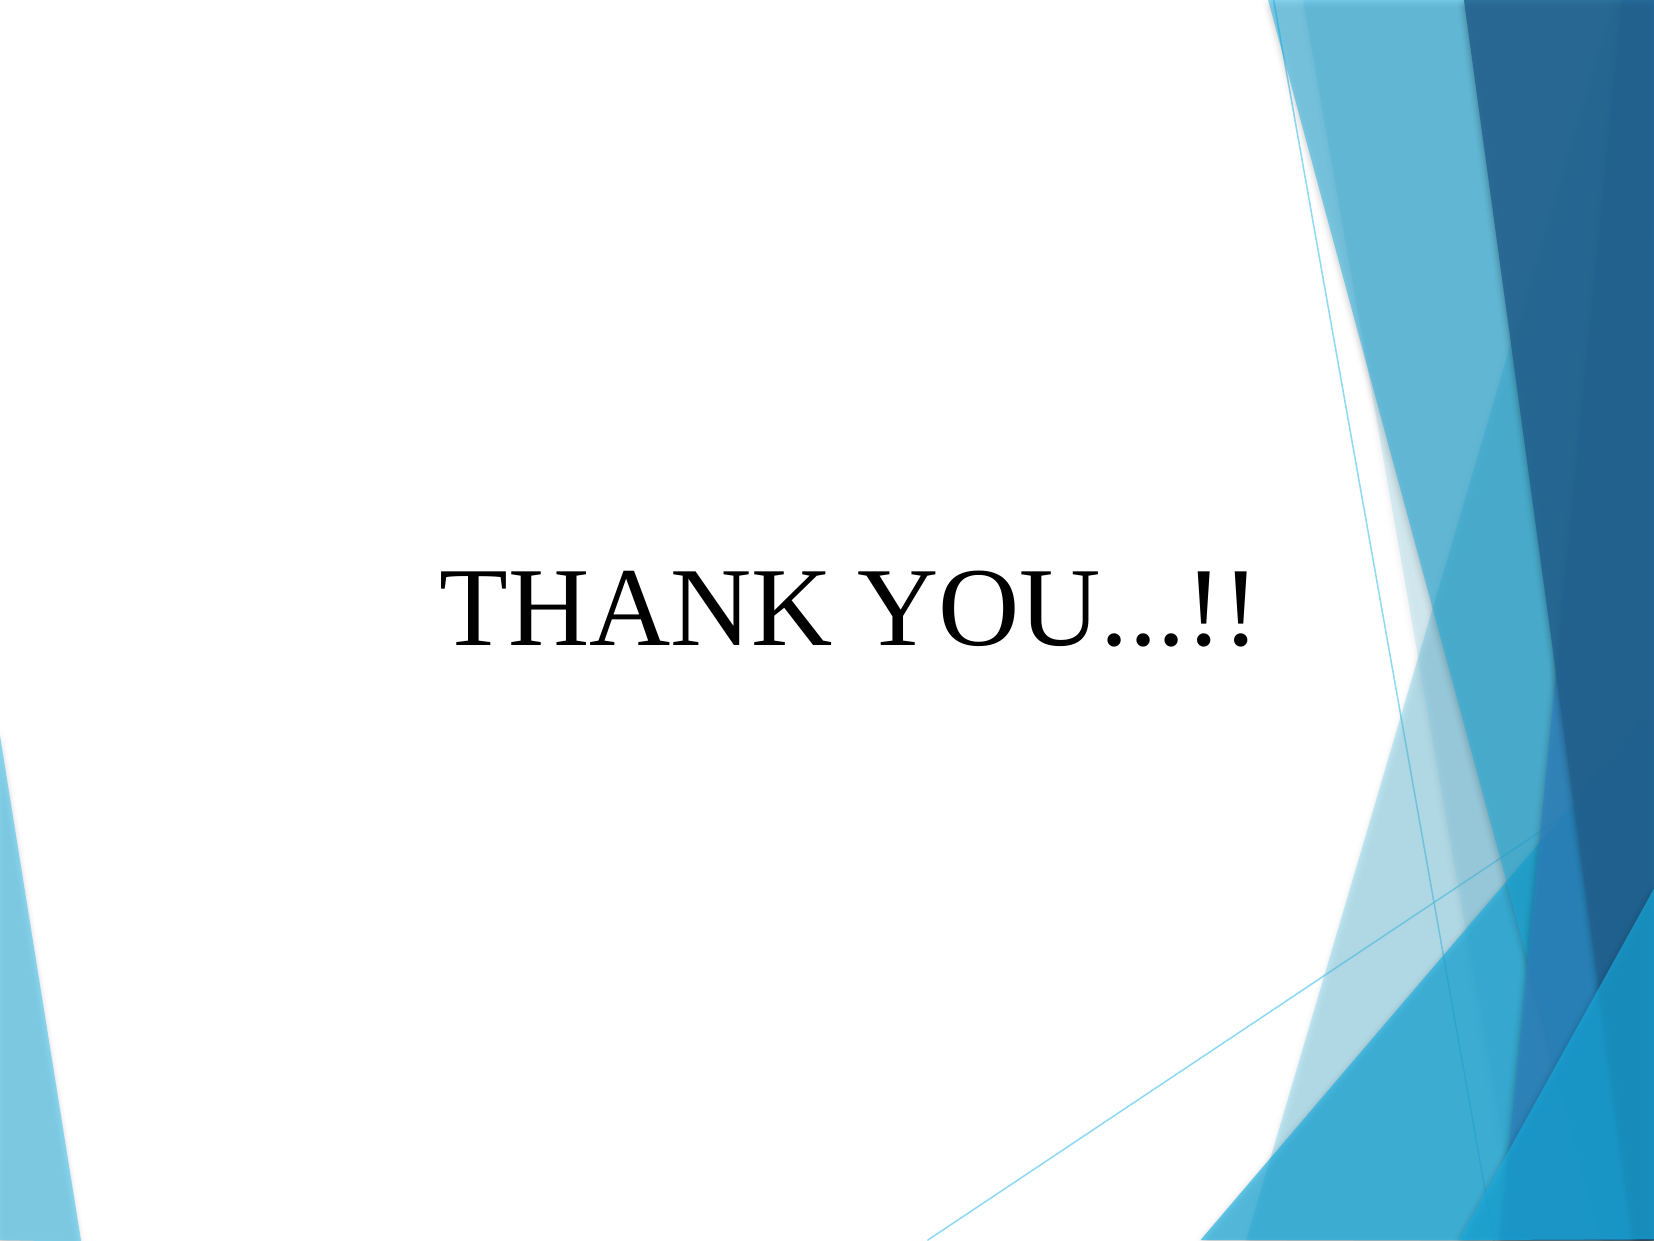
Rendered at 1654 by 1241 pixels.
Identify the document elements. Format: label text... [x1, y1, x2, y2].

text_box THANK YOU...!! [106, 501, 1595, 709]
